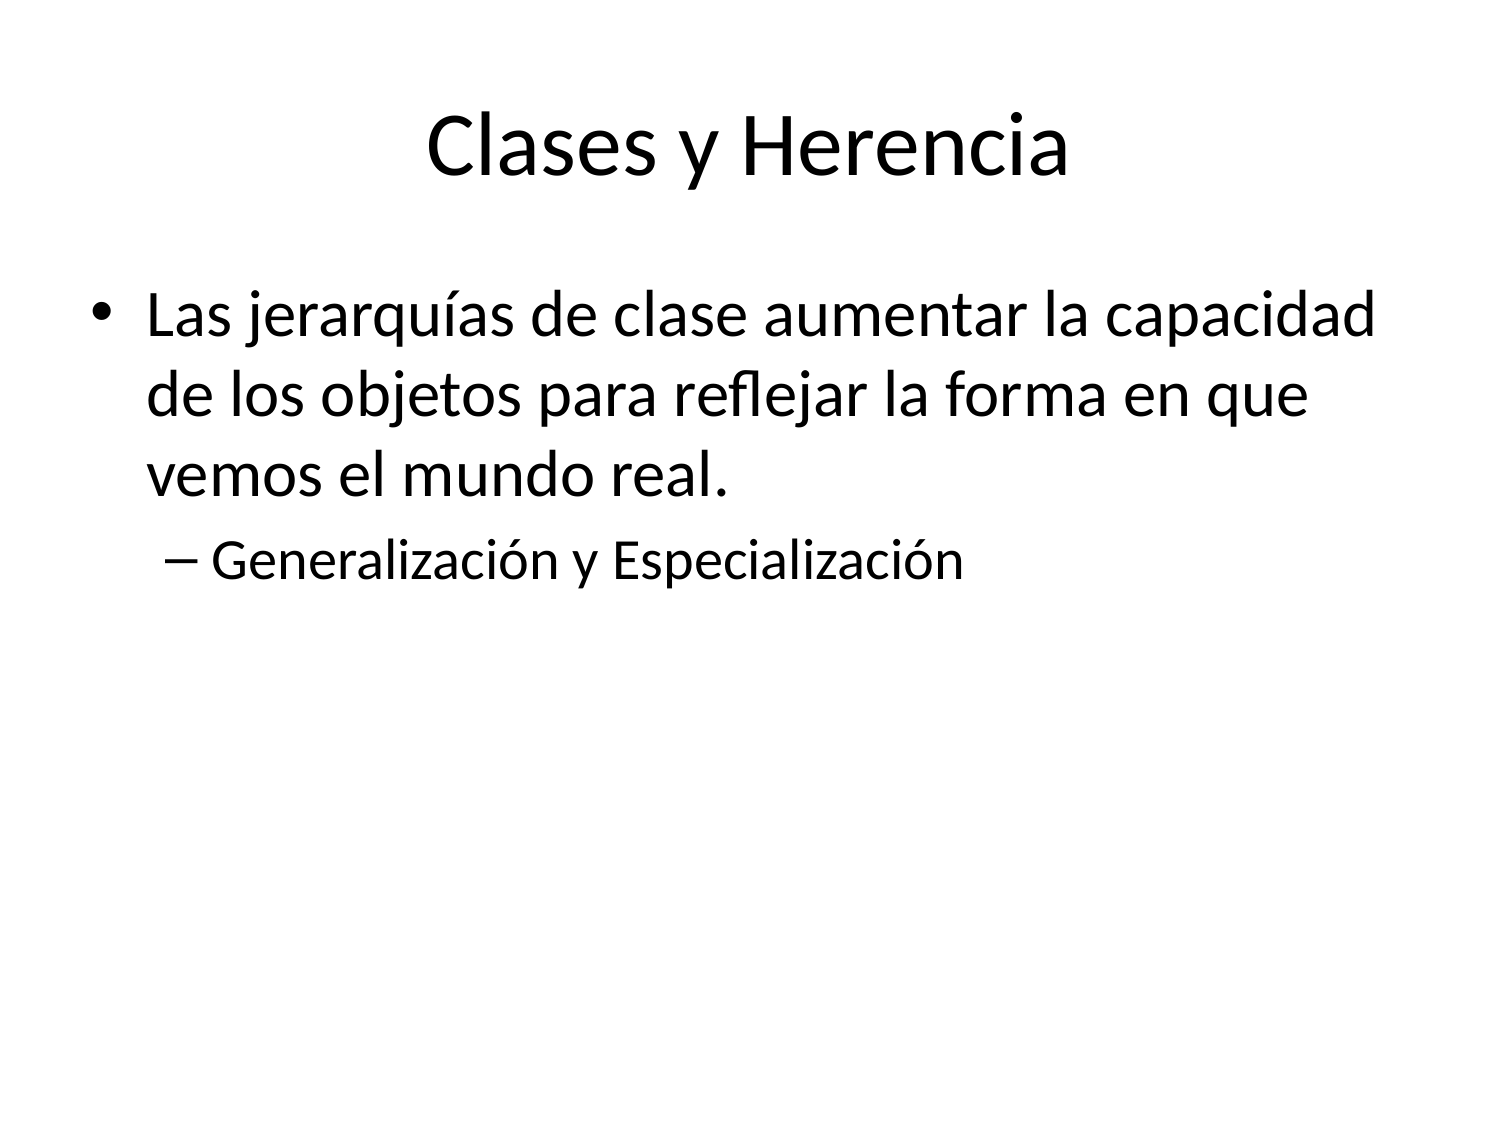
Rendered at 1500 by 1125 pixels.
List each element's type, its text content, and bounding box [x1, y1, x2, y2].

title Clases y Herencia [75, 45, 1425, 233]
list Las jerarquías de clase aumentar la capacidad de los objetos para reflejar la forma en que vemos el mundo real. Generalización y Especialización [75, 262, 1425, 1005]
